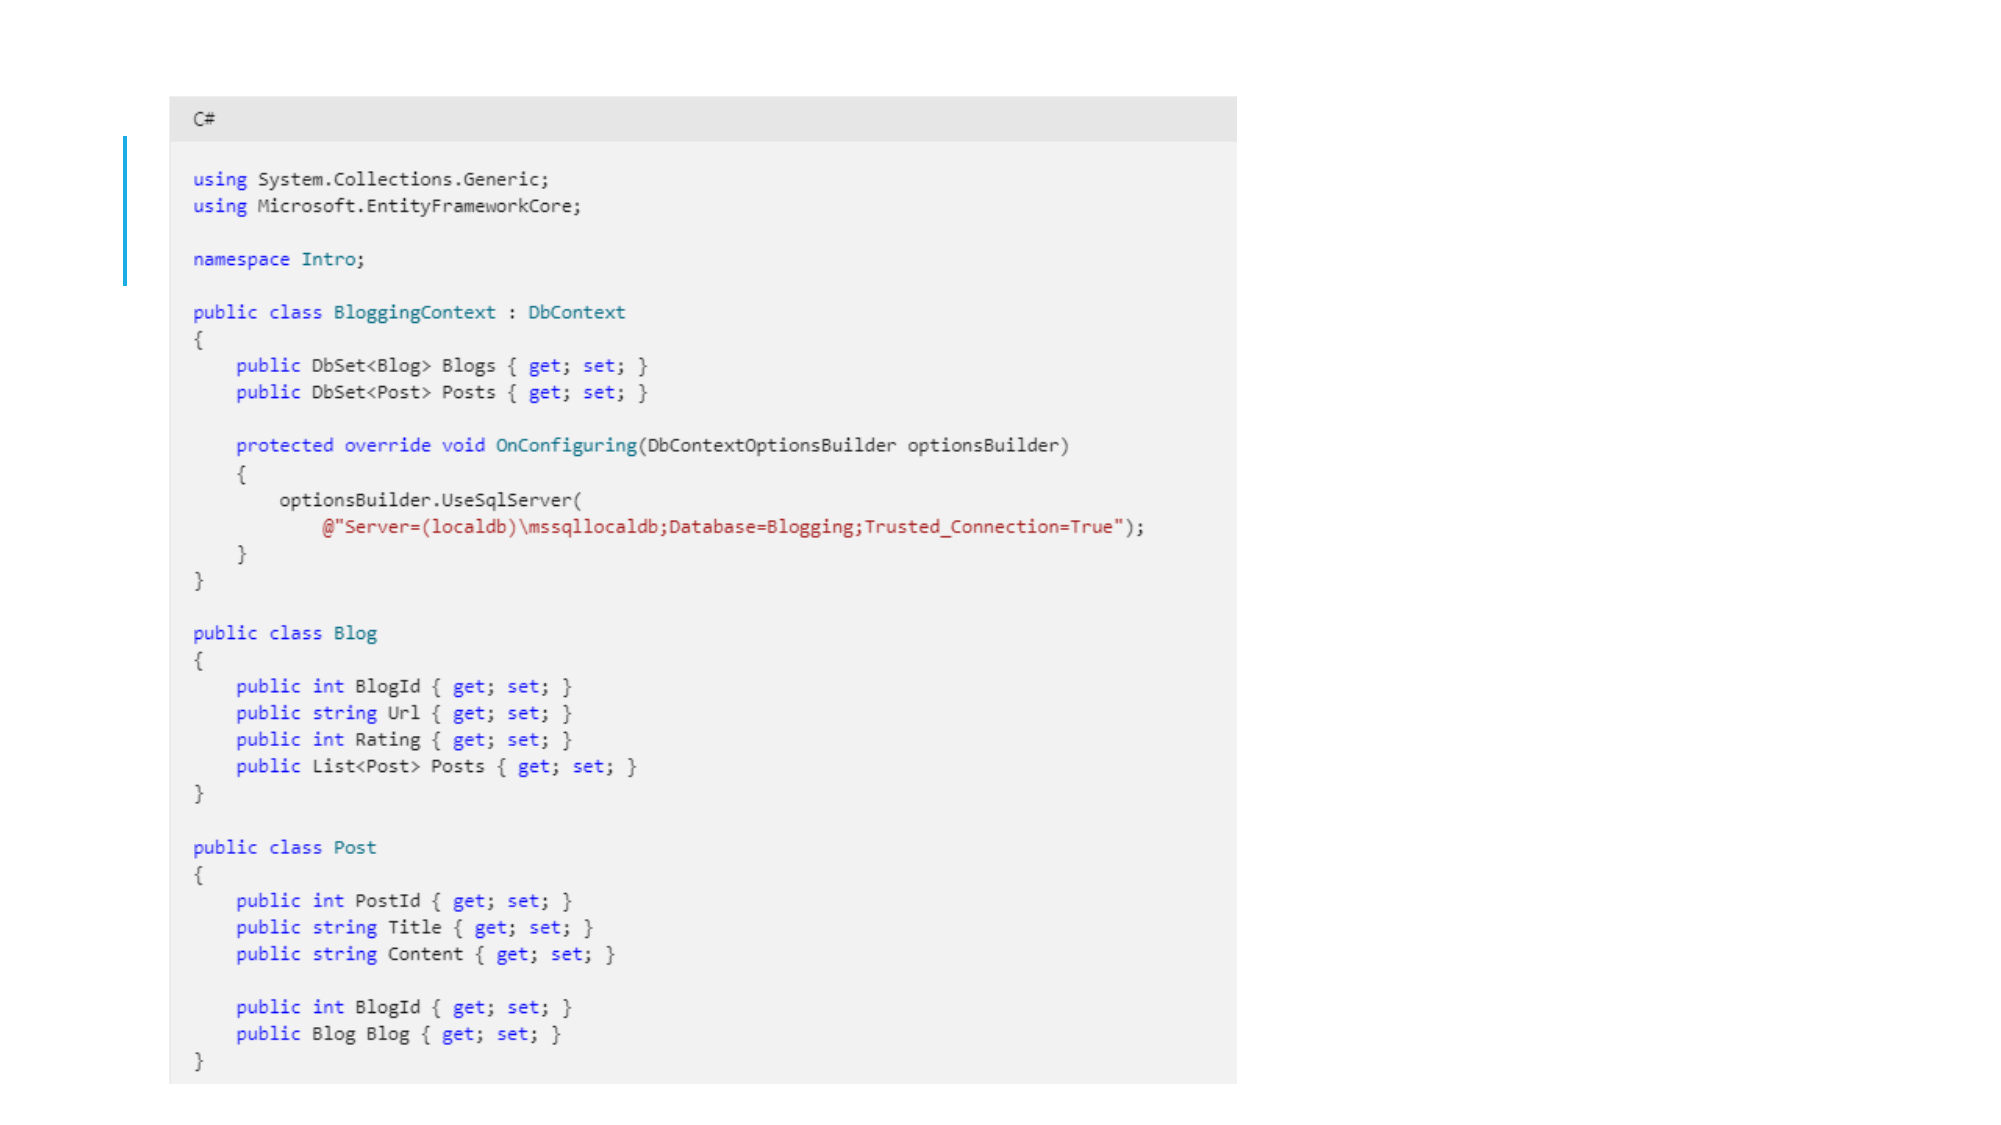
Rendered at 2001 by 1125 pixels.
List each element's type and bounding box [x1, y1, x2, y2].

picture [167, 95, 1237, 1084]
